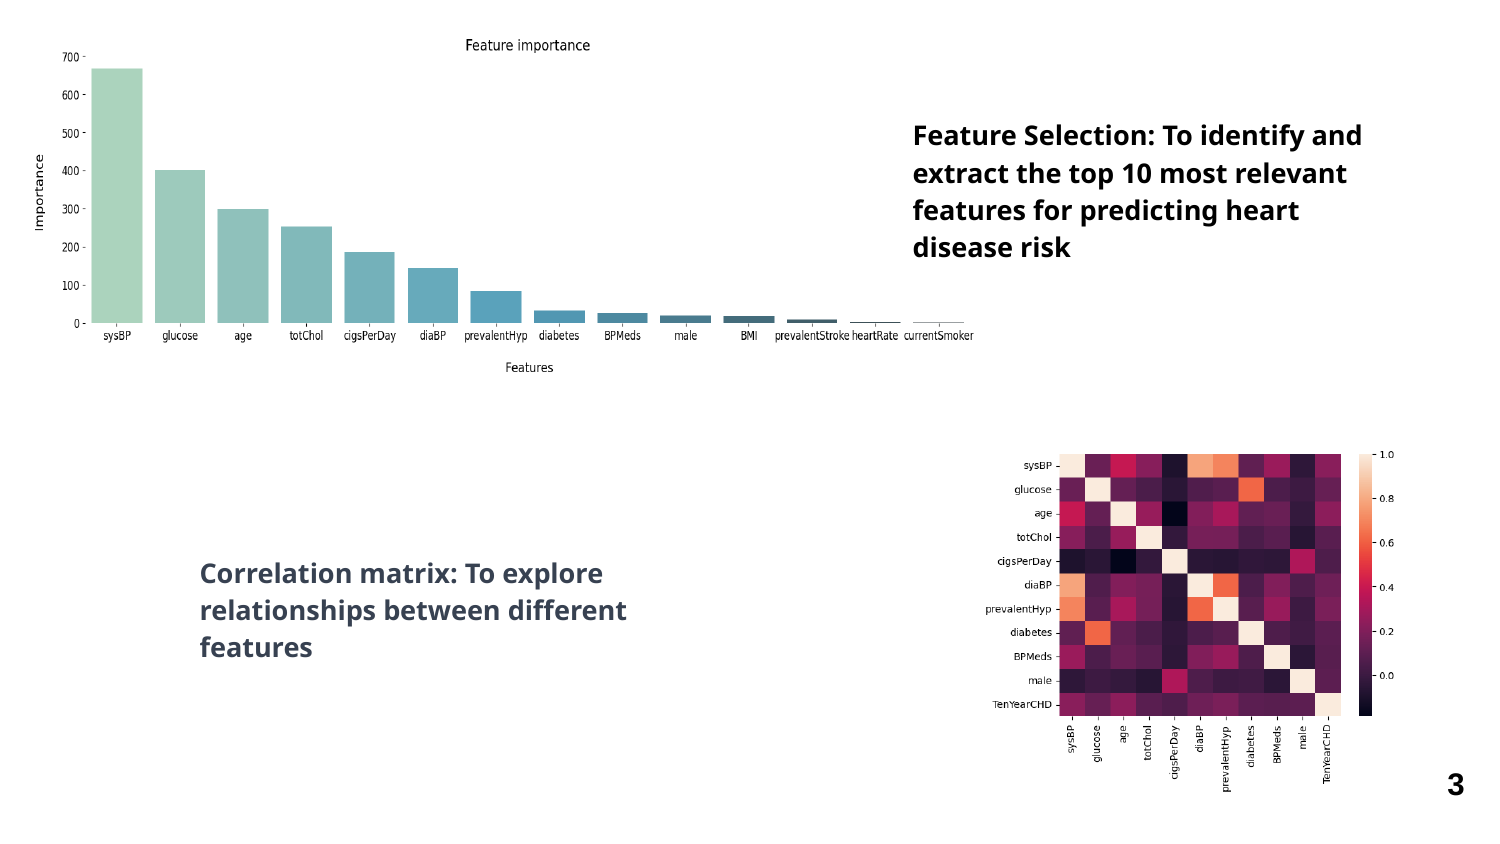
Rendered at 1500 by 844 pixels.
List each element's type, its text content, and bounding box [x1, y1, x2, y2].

text_box Correlation matrix: To explore relationships between different features [184, 536, 677, 679]
slide_number ‹#› [1389, 735, 1480, 830]
picture [29, 31, 979, 381]
text_box Feature Selection: To identify and extract the top 10 most relevant features for predicting heart disease risk [984, 98, 1390, 279]
picture [978, 443, 1402, 797]
